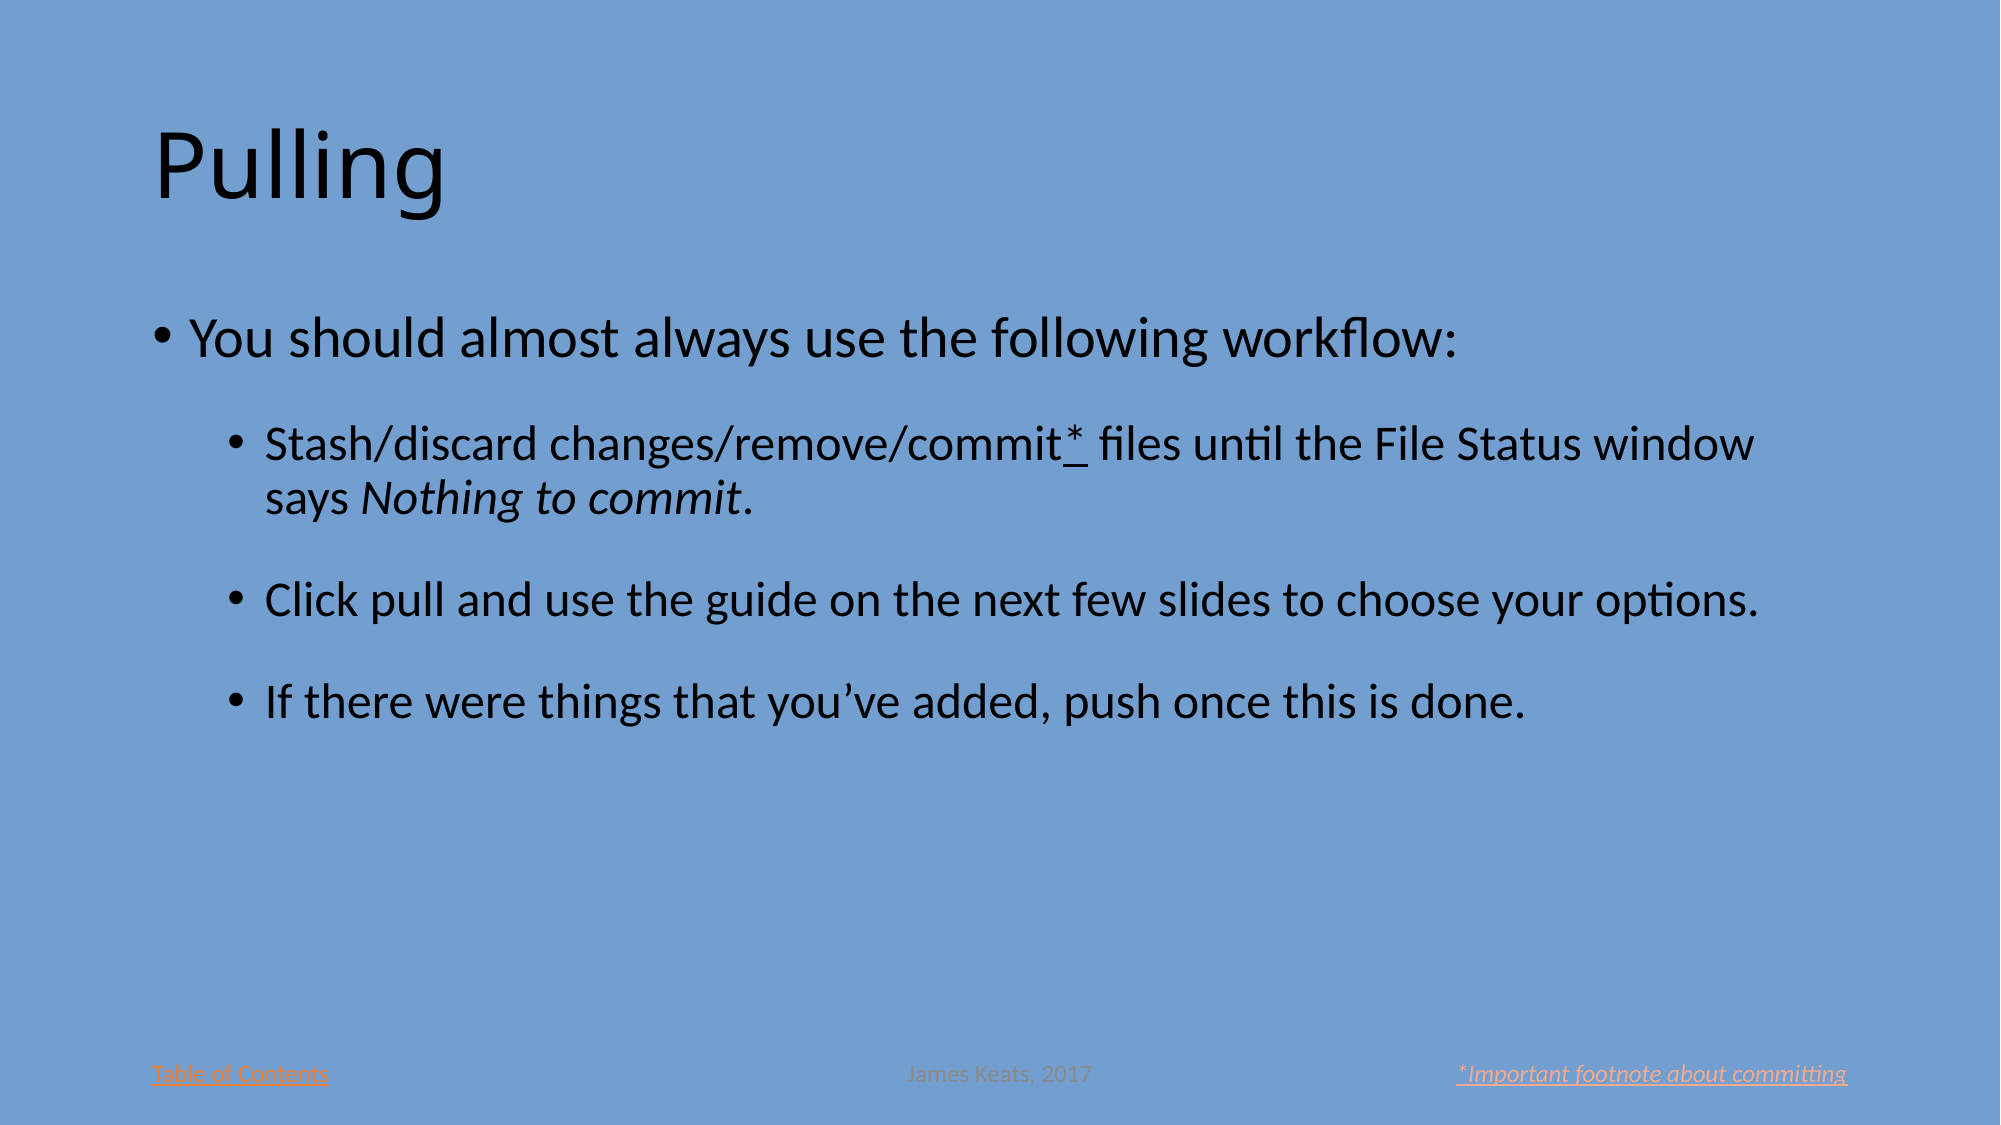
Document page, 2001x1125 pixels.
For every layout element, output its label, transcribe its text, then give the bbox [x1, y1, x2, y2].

list You should almost always use the following workflow: Stash/discard changes/remove/commit* files until the File Status window says Nothing to commit. Click pull and use the guide on the next few slides to choose your options. If there were things that you’ve added, push once this is done. [137, 299, 1863, 1014]
footer James Keats, 2017 [662, 1042, 1288, 1103]
title Pulling [137, 59, 1863, 278]
text_box *Important footnote about committing [1288, 1042, 1863, 1103]
